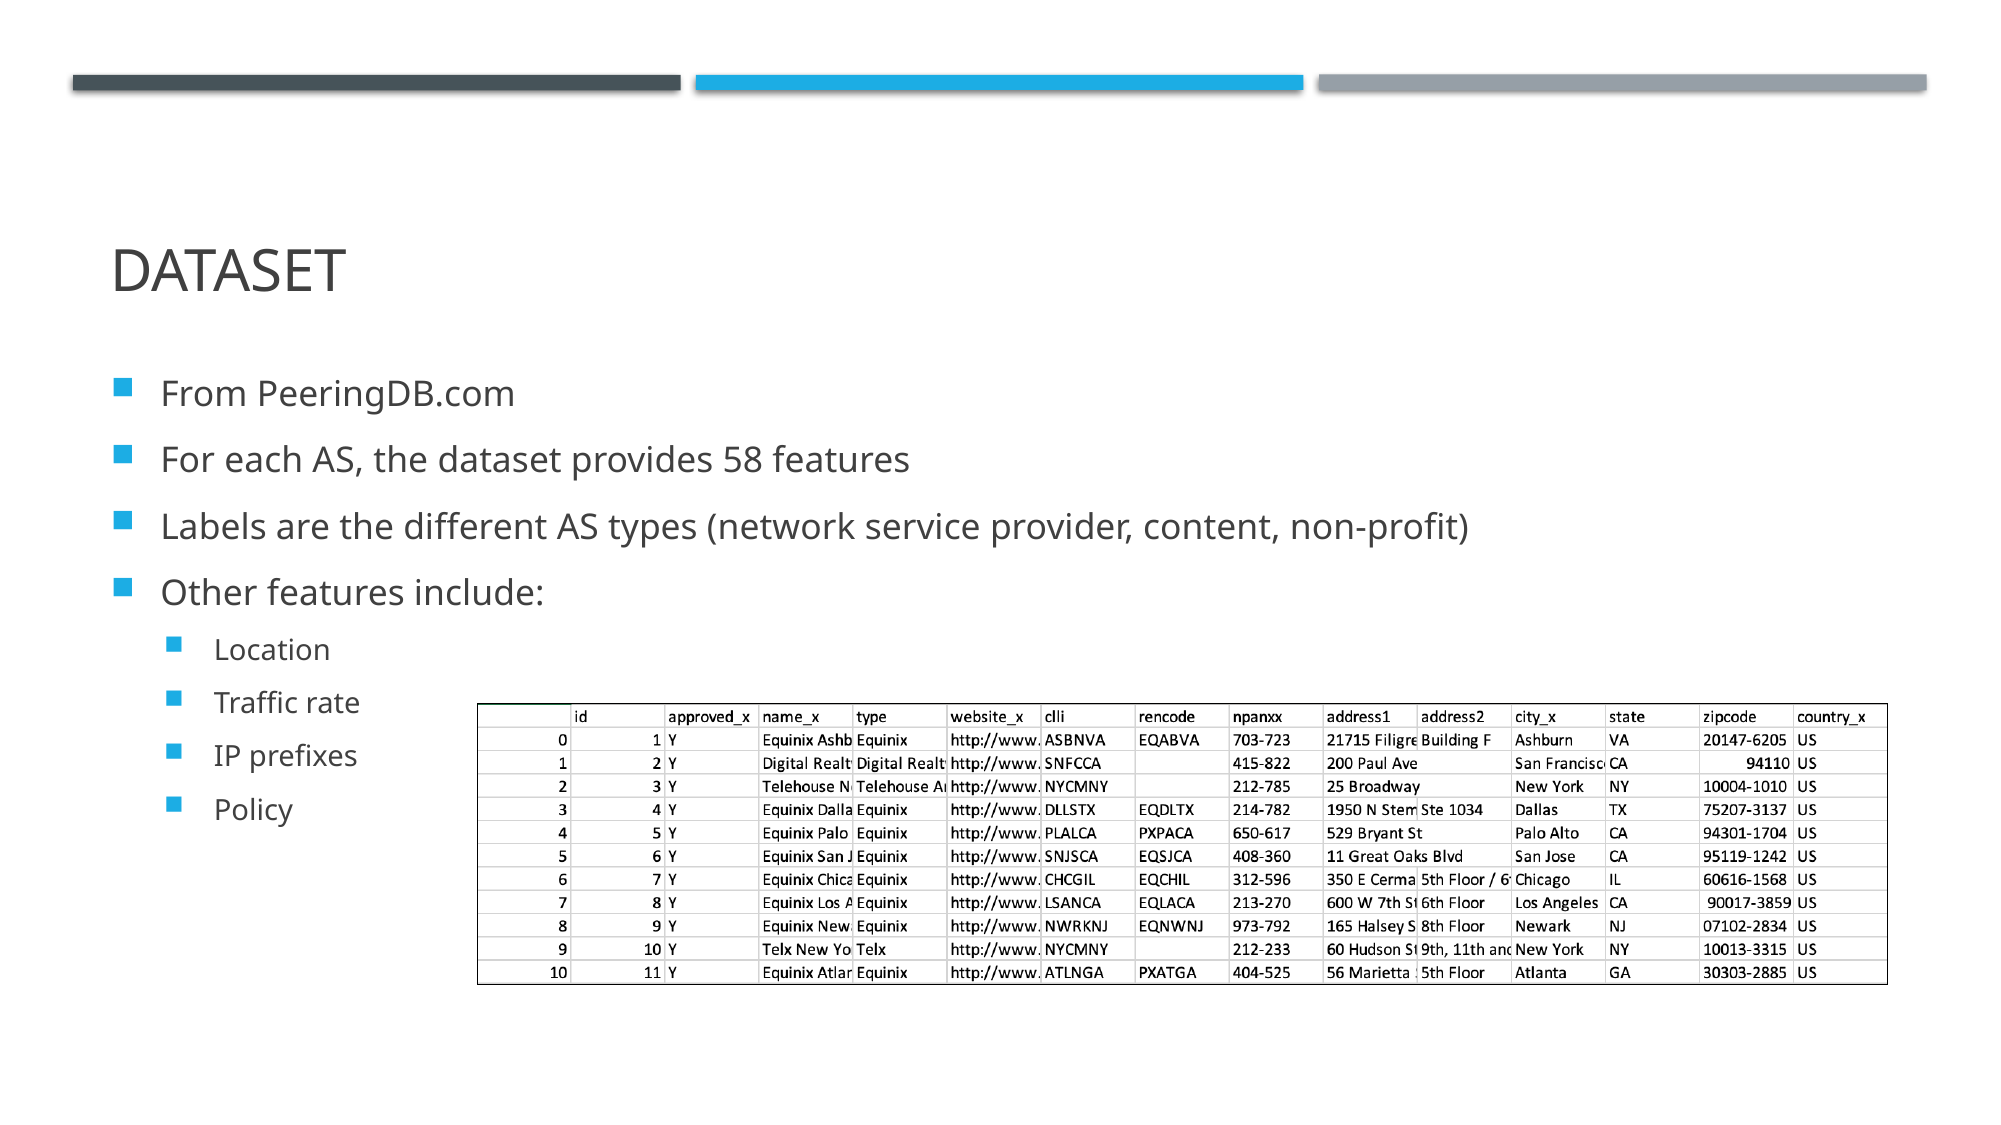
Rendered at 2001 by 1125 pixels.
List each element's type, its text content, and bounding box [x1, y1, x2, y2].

list From PeeringDB.com For each AS, the dataset provides 58 features Labels are the different AS types (network service provider, content, non-profit) Other features include: Location Traffic rate IP prefixes Policy [95, 298, 1905, 895]
picture [477, 703, 1889, 985]
title Dataset [95, 115, 1905, 298]
